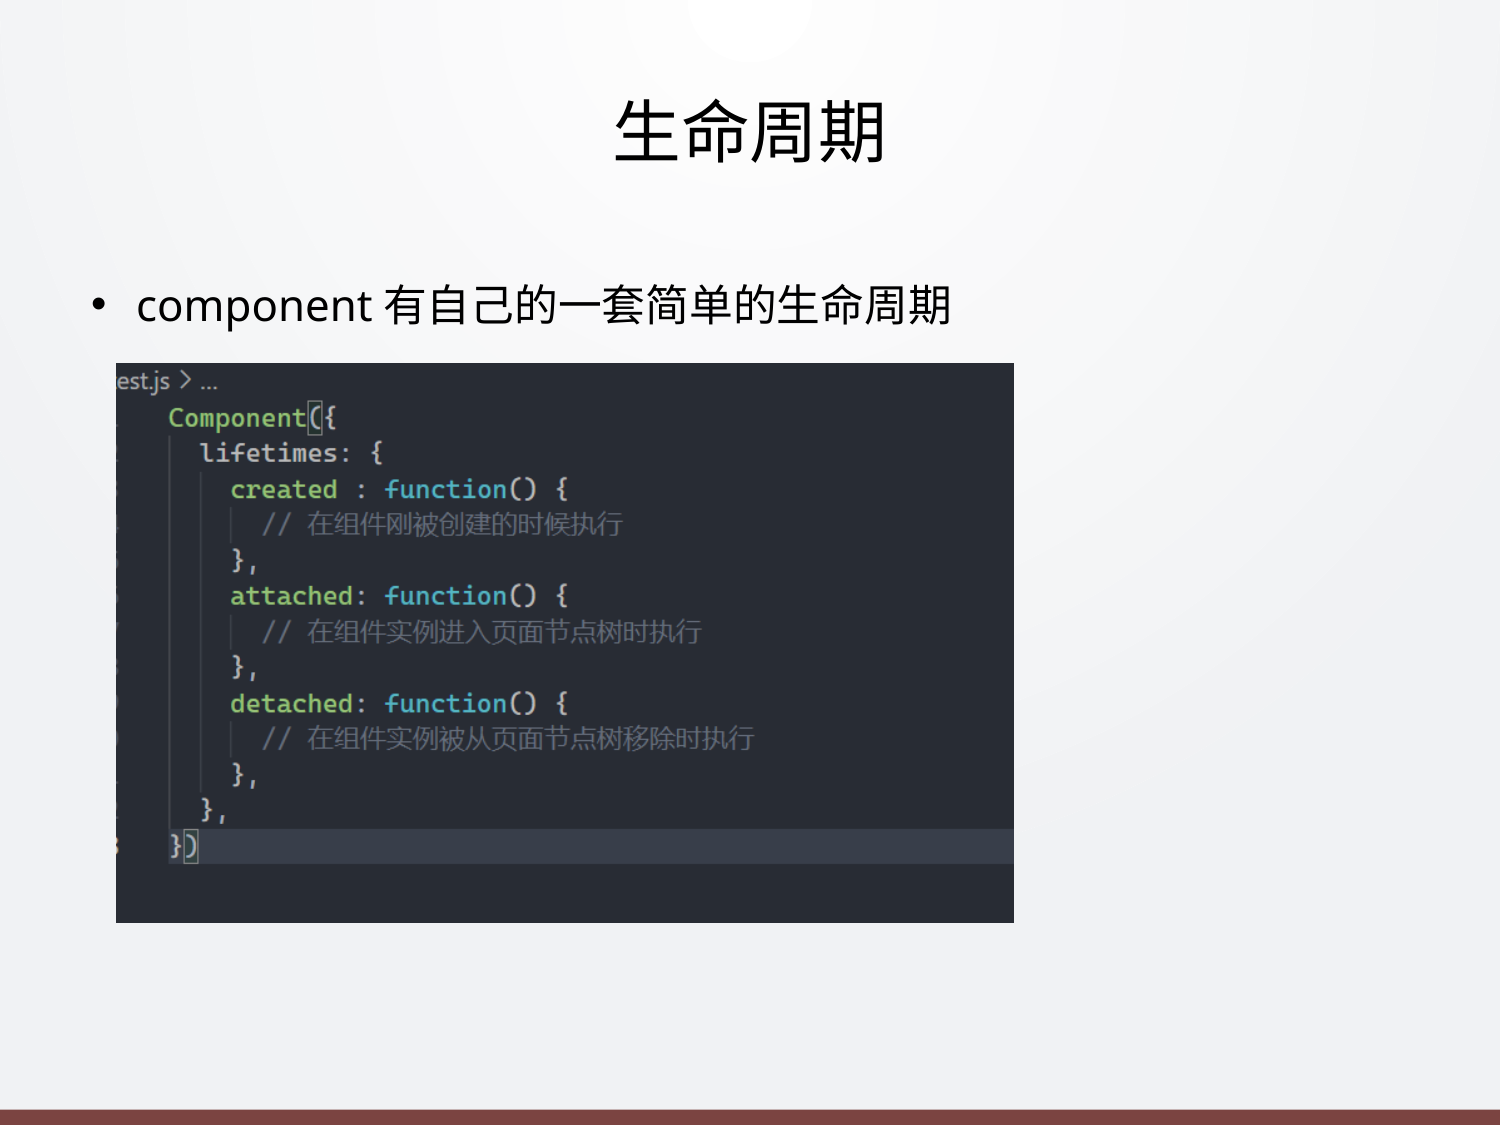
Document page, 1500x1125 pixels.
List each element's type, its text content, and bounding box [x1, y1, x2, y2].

list component有自己的一套简单的生命周期 [76, 259, 1424, 1027]
picture [116, 363, 1014, 923]
title 生命周期 [76, 66, 1424, 205]
